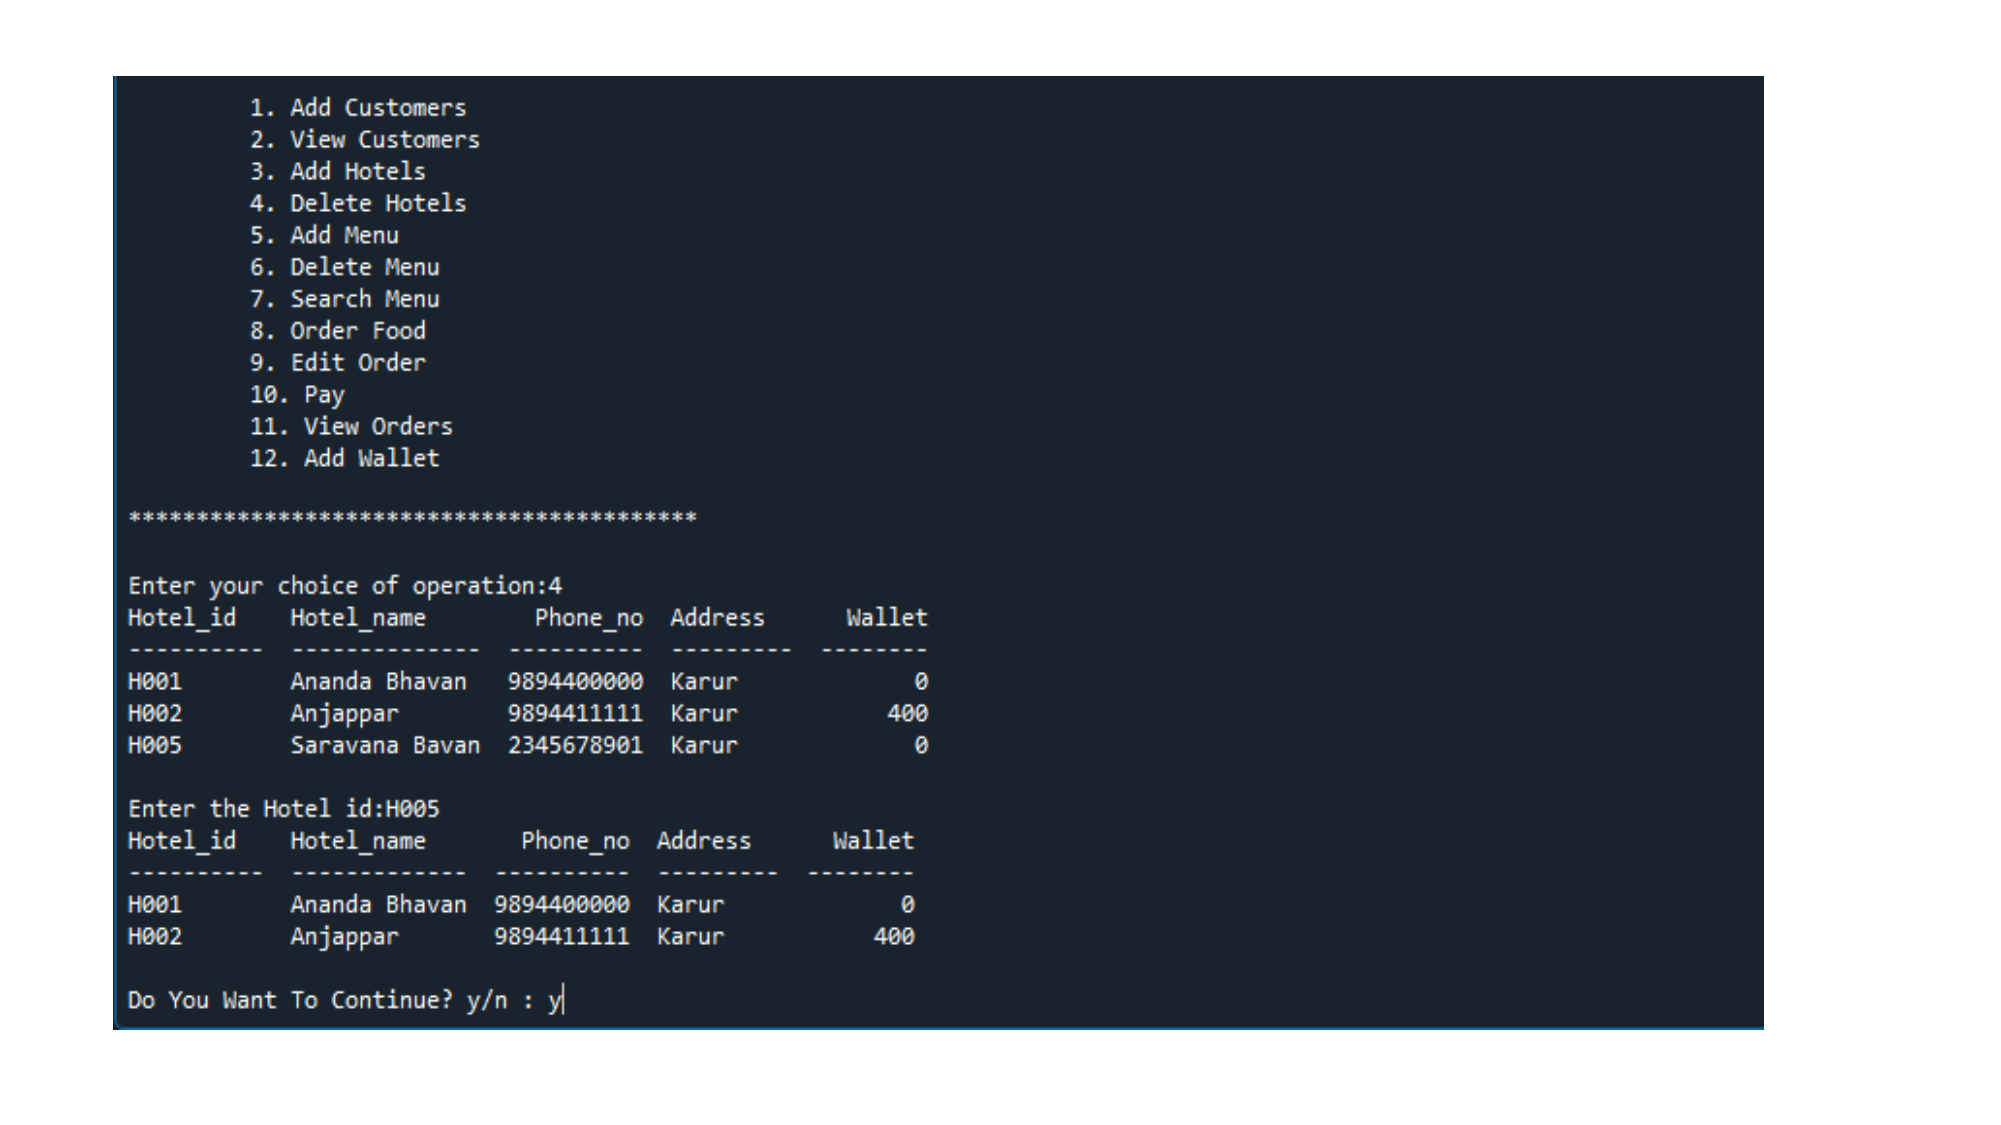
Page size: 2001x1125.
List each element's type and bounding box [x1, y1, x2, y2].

picture [113, 76, 1764, 1030]
